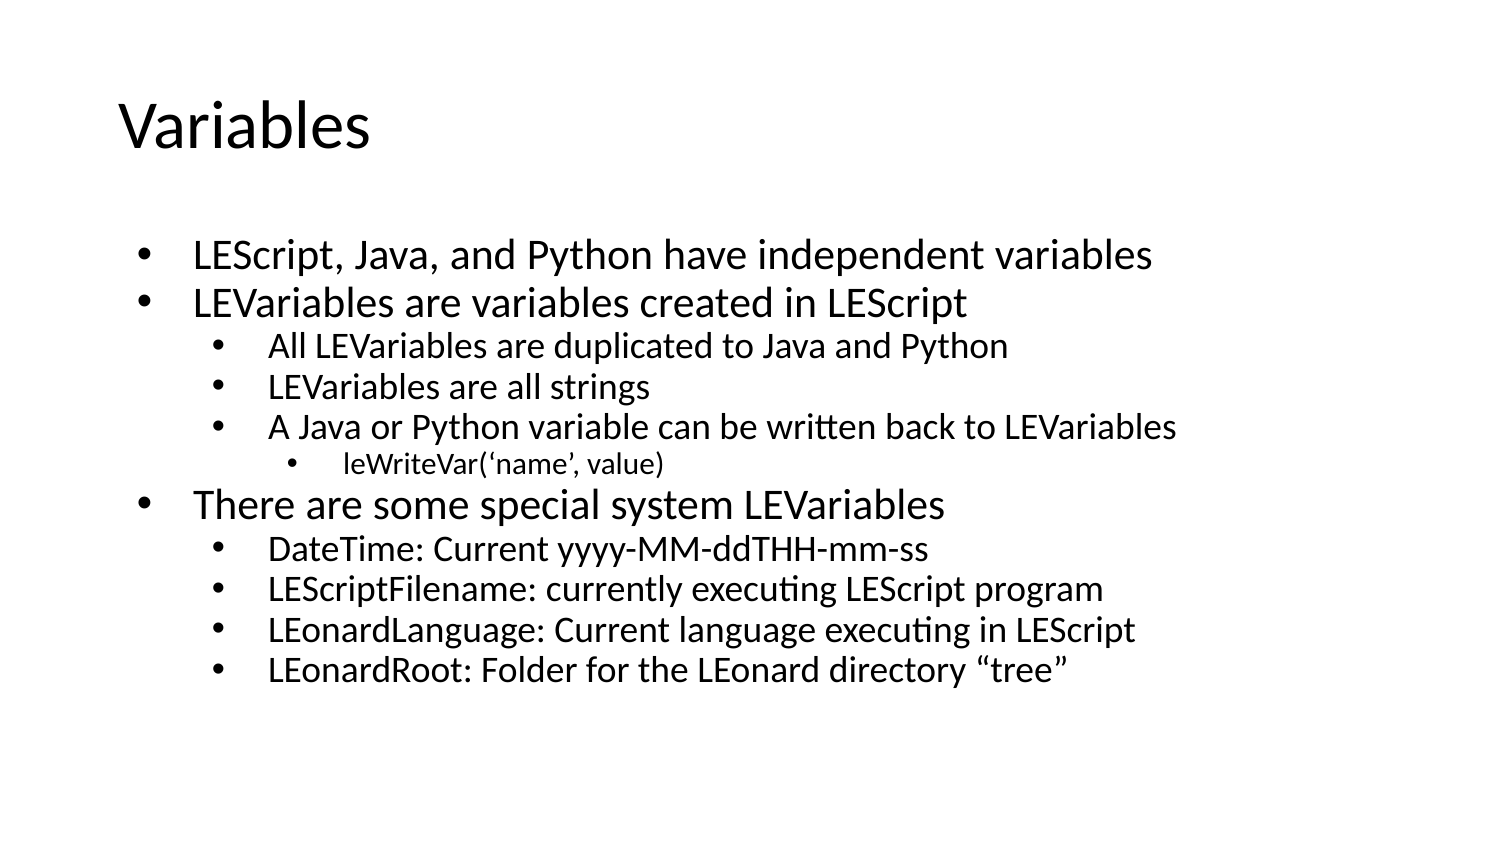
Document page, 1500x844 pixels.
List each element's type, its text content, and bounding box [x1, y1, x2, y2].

title Variables [103, 44, 1397, 208]
list LEScript, Java, and Python have independent variables LEVariables are variables created in LEScript All LEVariables are duplicated to Java and Python LEVariables are all strings A Java or Python variable can be written back to LEVariables leWriteVar(‘name’, value) There are some special system LEVariables DateTime: Current yyyy-MM-ddTHH-mm-ss LEScriptFilename: currently executing LEScript program LEonardLanguage: Current language executing in LEScript LEonardRoot: Folder for the LEonard directory “tree” [103, 224, 1397, 760]
